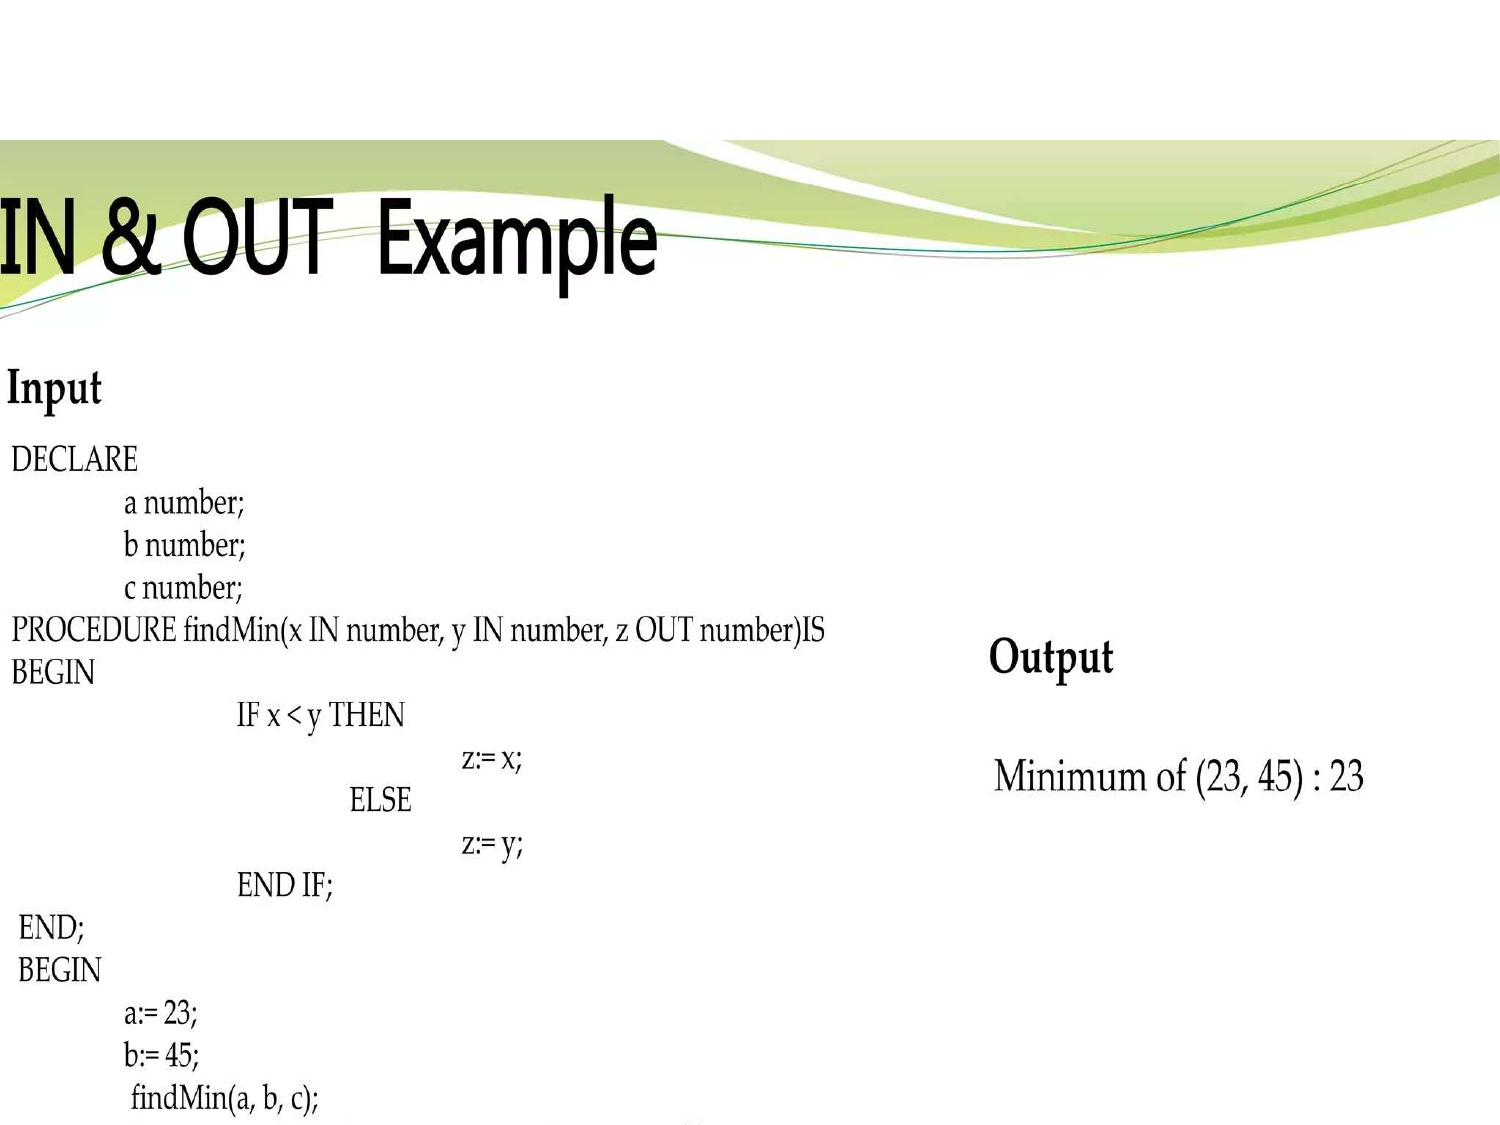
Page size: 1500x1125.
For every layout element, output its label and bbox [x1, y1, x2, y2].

picture [0, 140, 1500, 1125]
